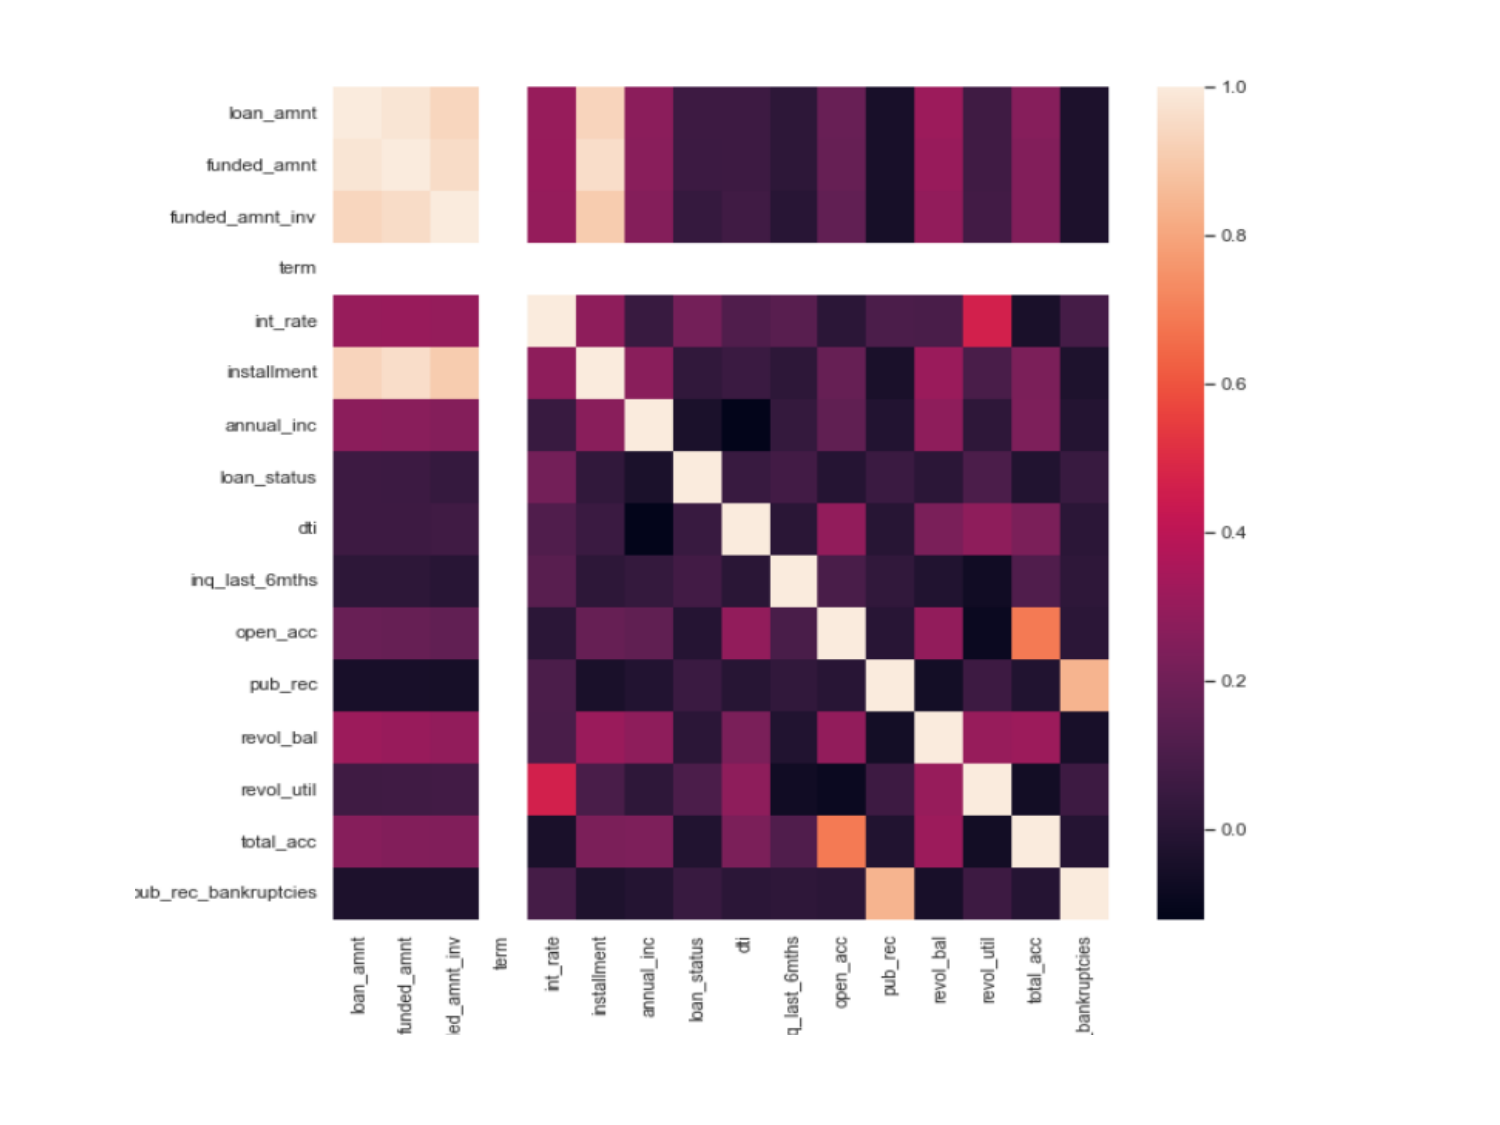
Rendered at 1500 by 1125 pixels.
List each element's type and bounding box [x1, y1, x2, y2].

picture [135, 66, 1318, 1036]
